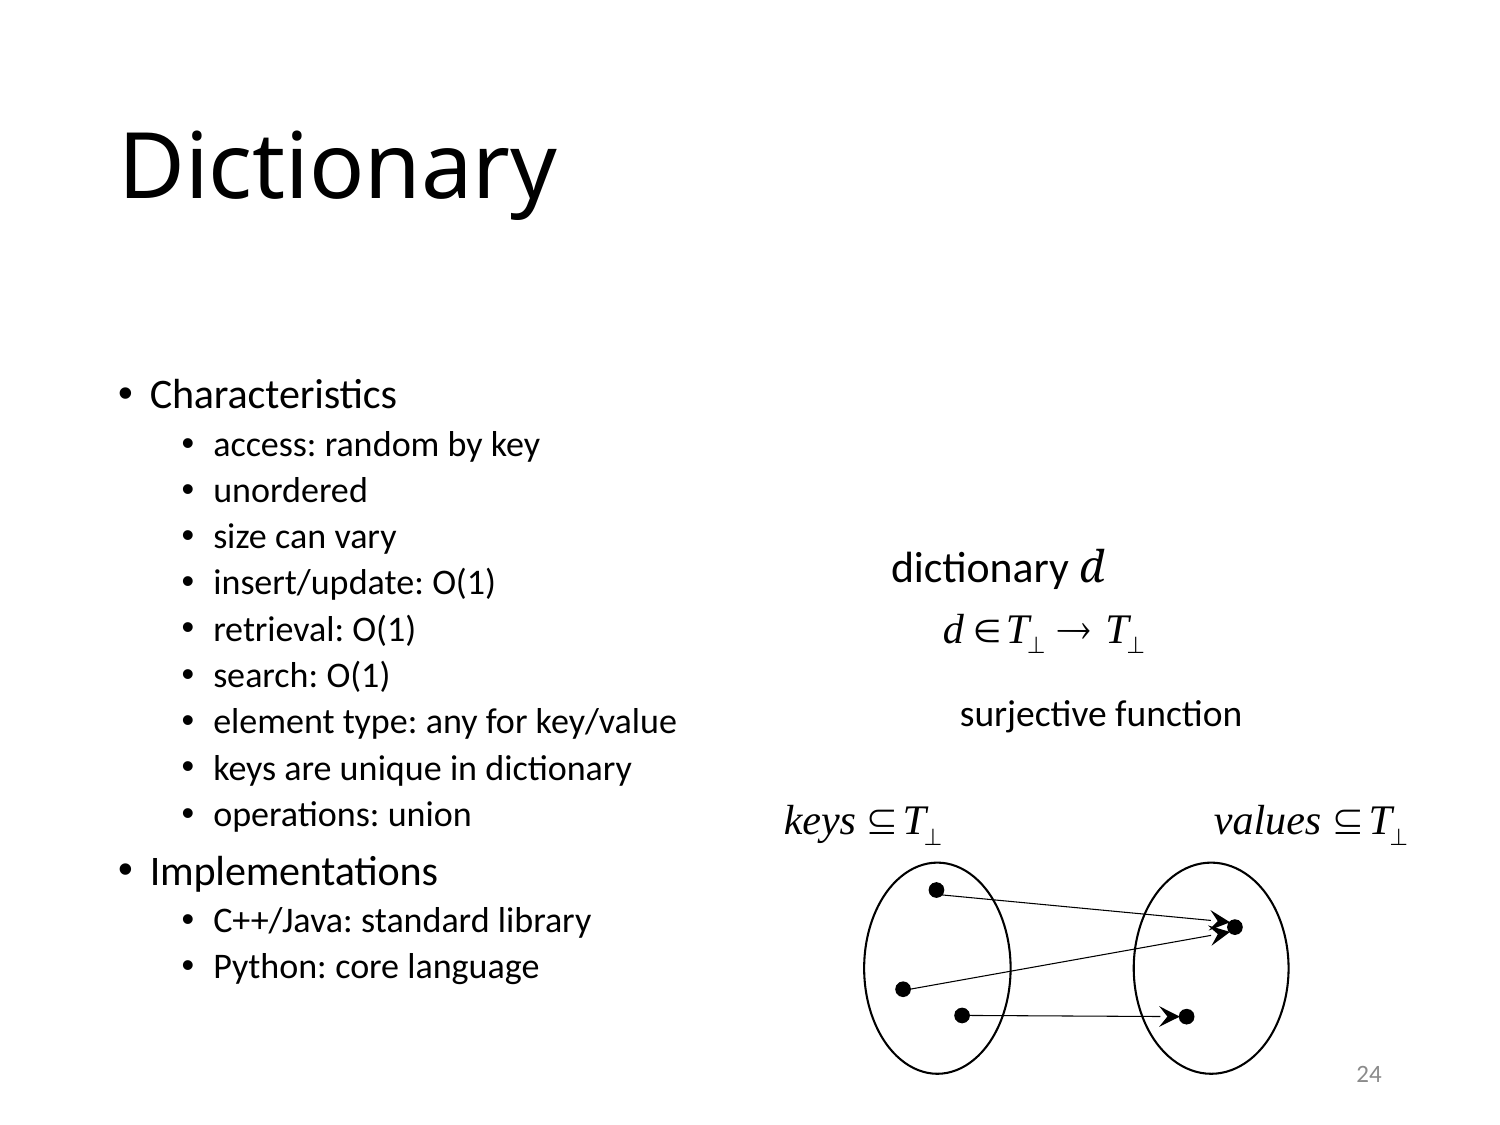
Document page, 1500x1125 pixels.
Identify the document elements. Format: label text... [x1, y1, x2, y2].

title Dictionary [103, 59, 1397, 278]
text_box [777, 792, 1416, 1074]
slide_number 24 [1059, 1074, 1397, 1103]
text_box surjective function [945, 681, 1258, 742]
list Characteristics access: random by key unordered size can vary insert/update: O(1) retrieval: O(1) search: O(1) element type: any for key/value keys are unique in dictionary operations: union Implementations C++/Java: standard library Python: core language [103, 365, 1397, 1003]
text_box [876, 531, 1151, 661]
